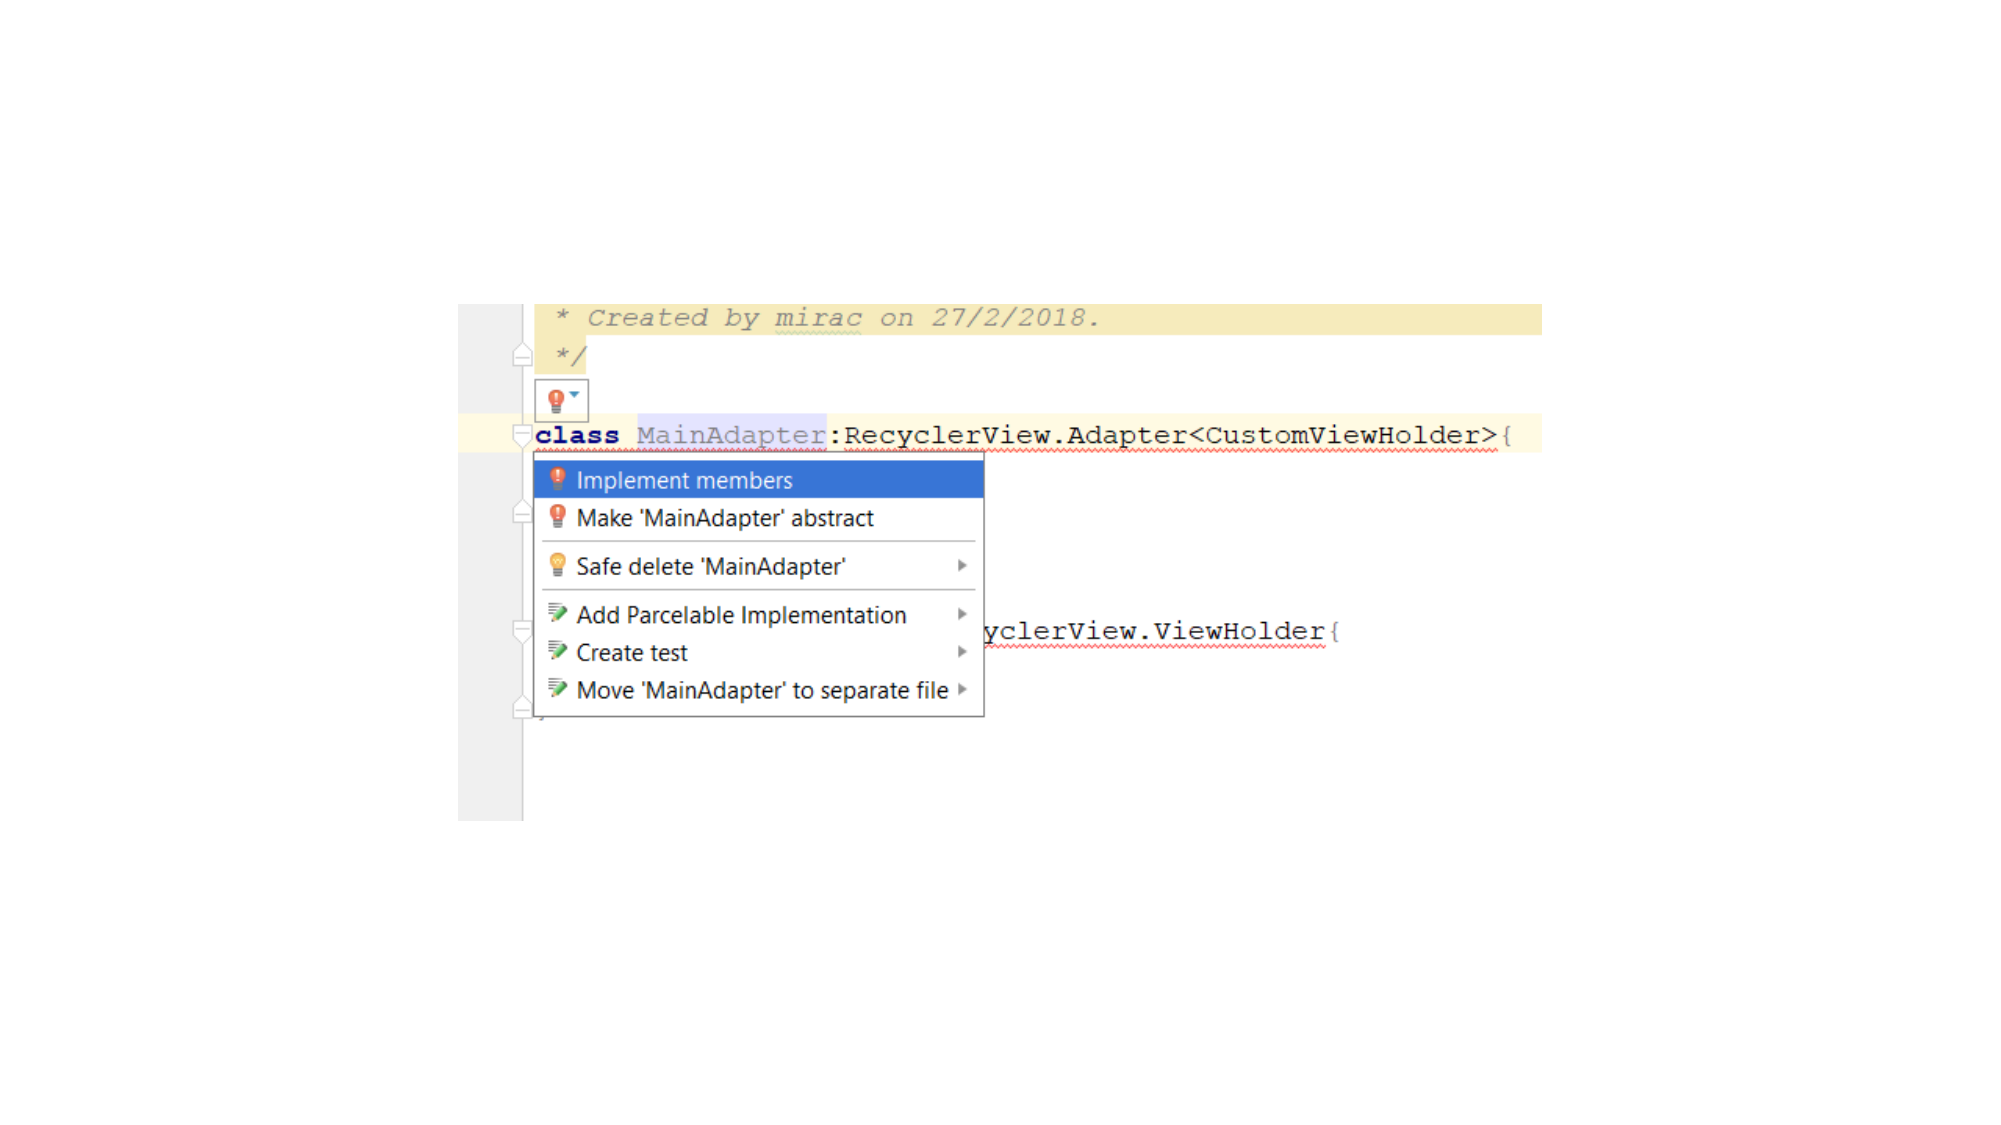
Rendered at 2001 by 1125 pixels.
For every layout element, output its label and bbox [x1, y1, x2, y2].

picture [458, 304, 1542, 821]
